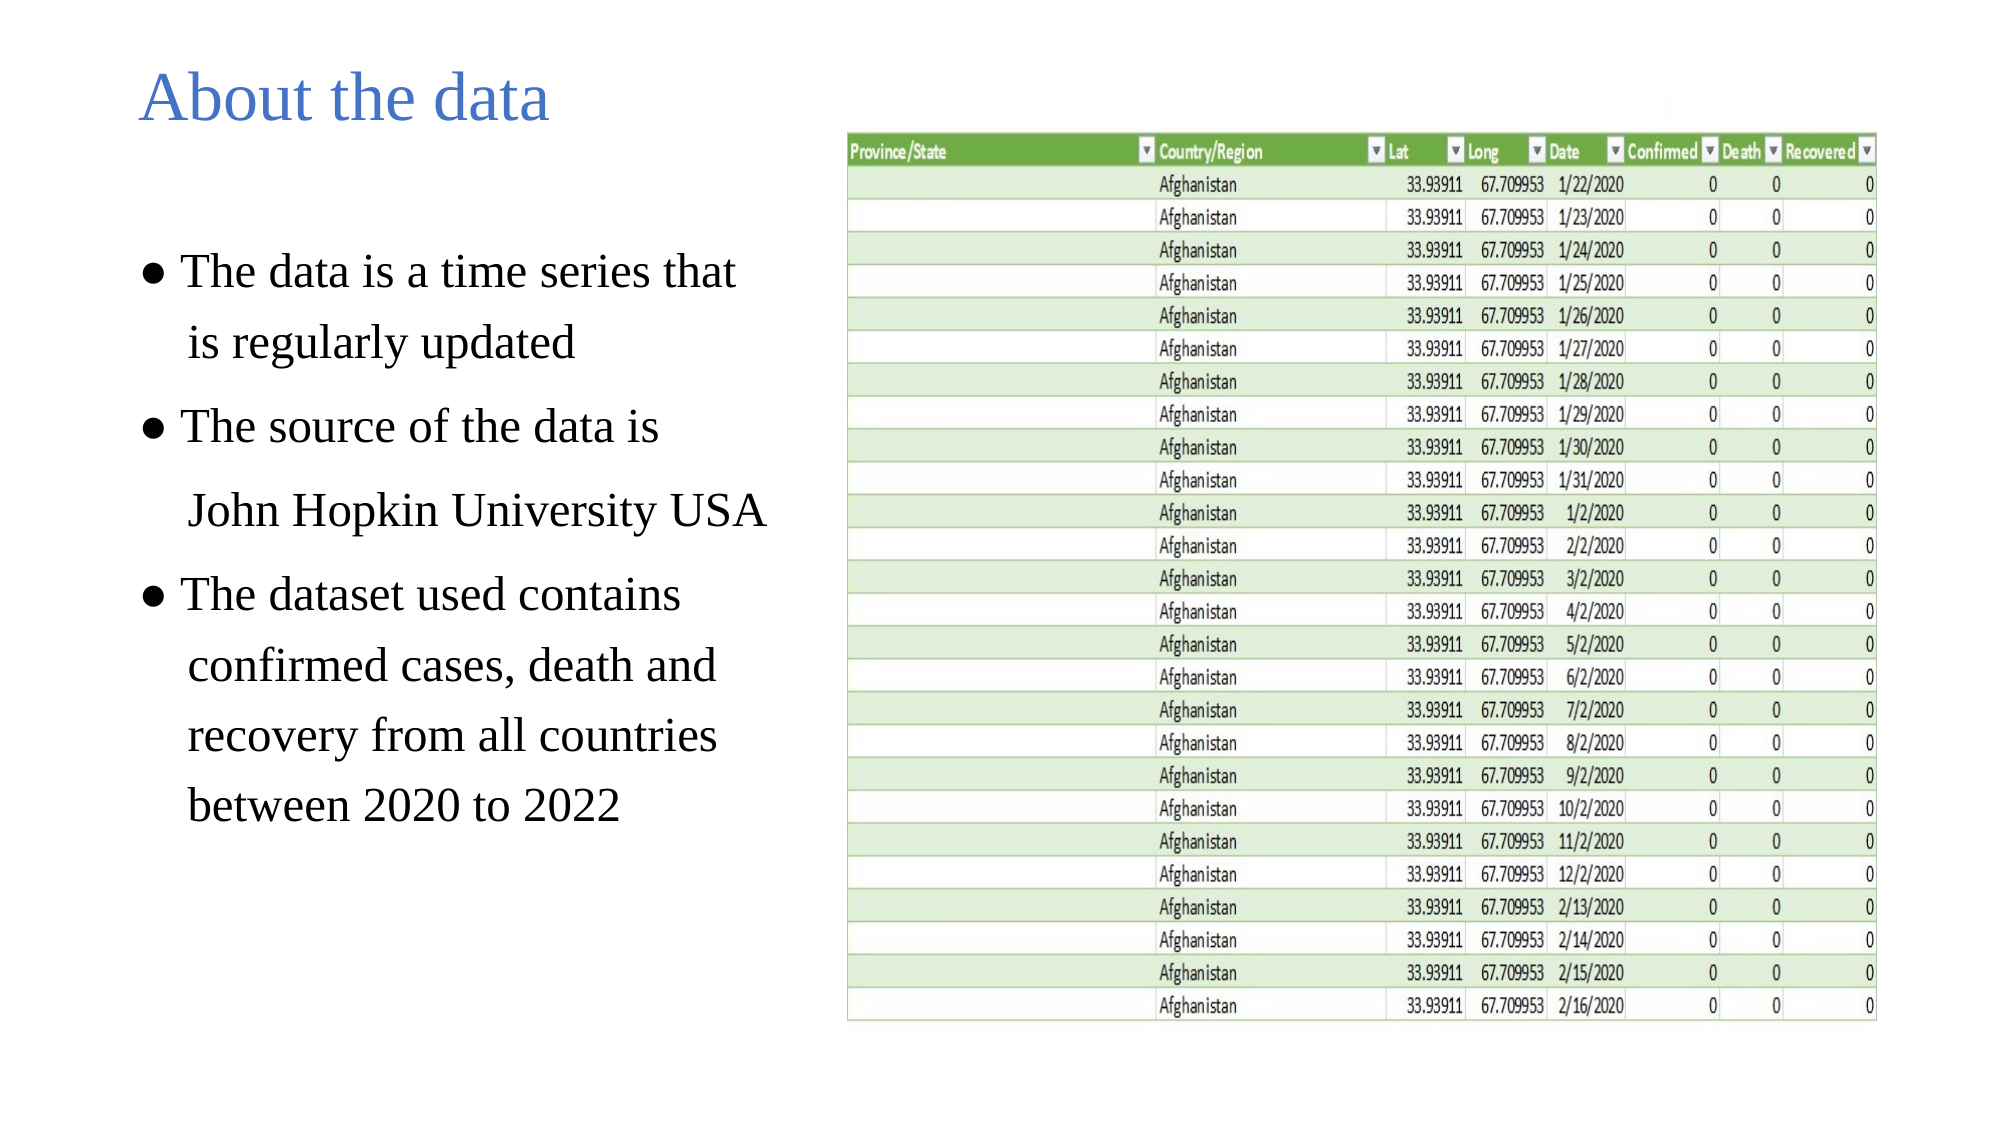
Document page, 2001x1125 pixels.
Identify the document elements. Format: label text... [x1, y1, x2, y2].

picture [847, 81, 1877, 1043]
list About the data ● The data is a time series that is regularly updated ● The source of the data is John Hopkin University USA ● The dataset used contains confirmed cases, death and recovery from all countries between 2020 to 2022 [123, 52, 873, 848]
